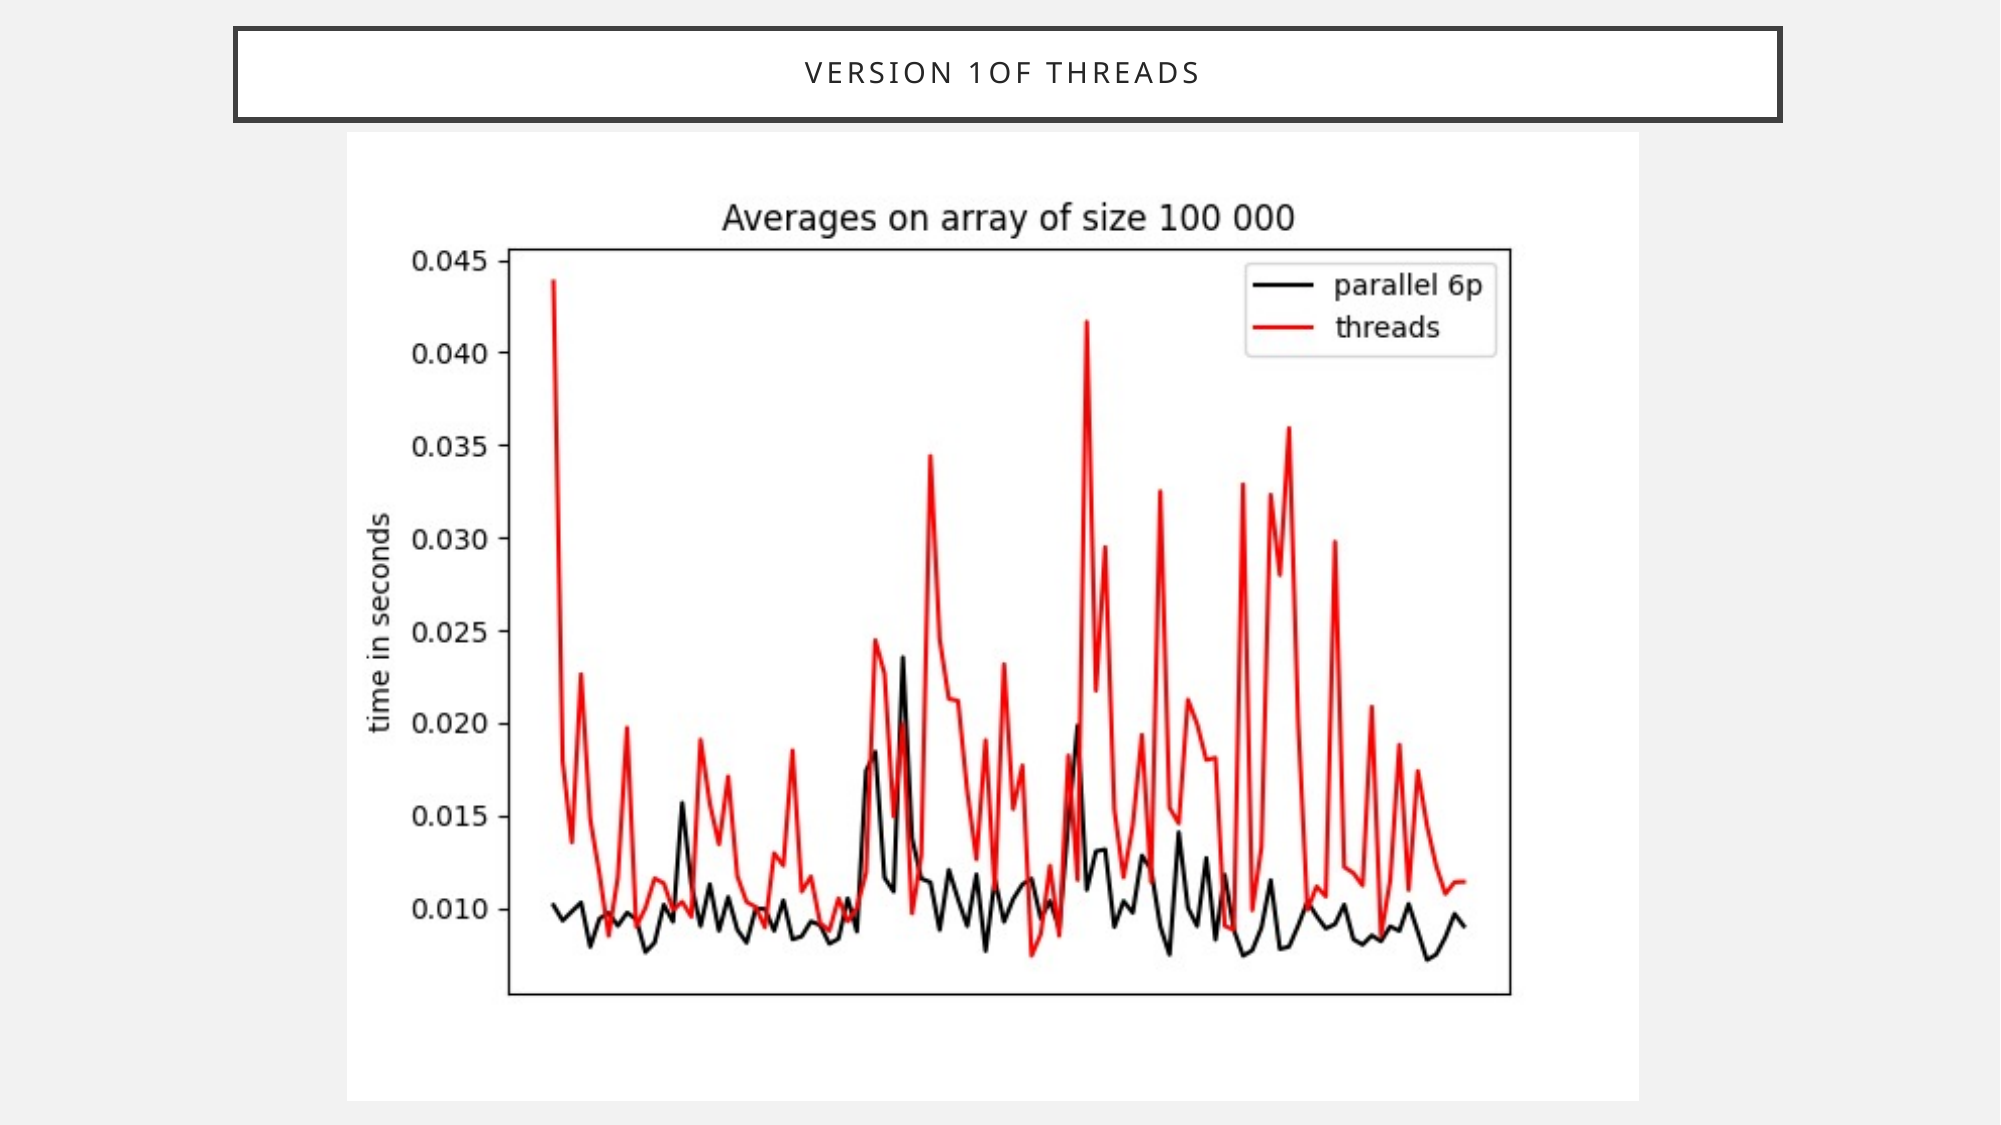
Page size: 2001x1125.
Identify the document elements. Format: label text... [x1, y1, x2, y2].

title Version 1of Threads [233, 26, 1783, 123]
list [347, 132, 1639, 1101]
